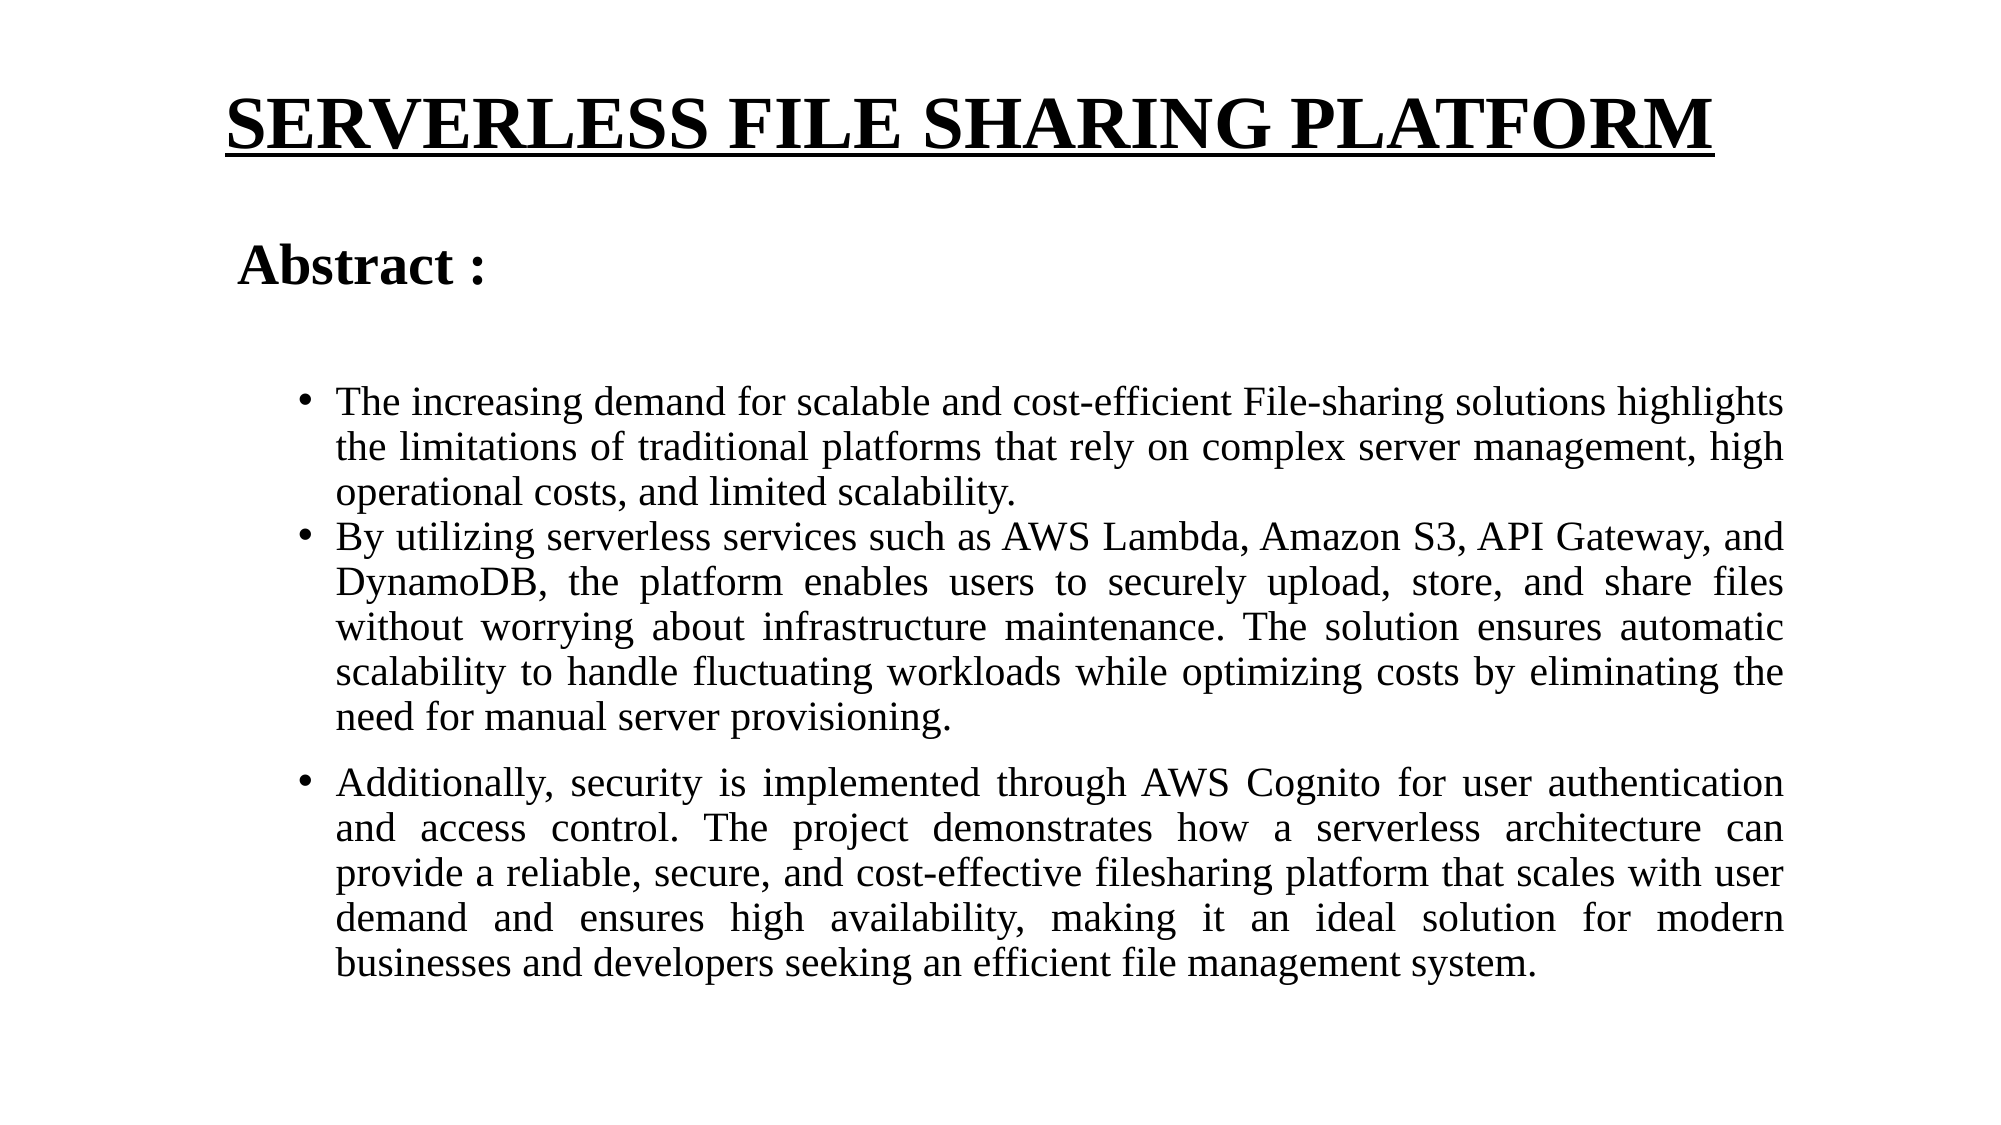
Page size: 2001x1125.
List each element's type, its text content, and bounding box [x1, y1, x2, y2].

text_box SERVERLESS FILE SHARING PLATFORM [190, 77, 1749, 160]
title Abstract : [222, 218, 628, 314]
list The increasing demand for scalable and cost-efficient File-sharing solutions highlights the limitations of traditional platforms that rely on complex server management, high operational costs, and limited scalability. By utilizing serverless services such as AWS Lambda, Amazon S3, API Gateway, and DynamoDB, the platform enables users to securely upload, store, and share files without worrying about infrastructure maintenance. The solution ensures automatic scalability to handle fluctuating workloads while optimizing costs by eliminating the need for manual server provisioning. Additionally, security is implemented through AWS Cognito for user authentication and access control. The project demonstrates how a serverless architecture can provide a reliable, secure, and cost-effective filesharing platform that scales with user demand and ensures high availability, making it an ideal solution for modern businesses and developers seeking an efficient file management system. [283, 372, 1801, 1033]
